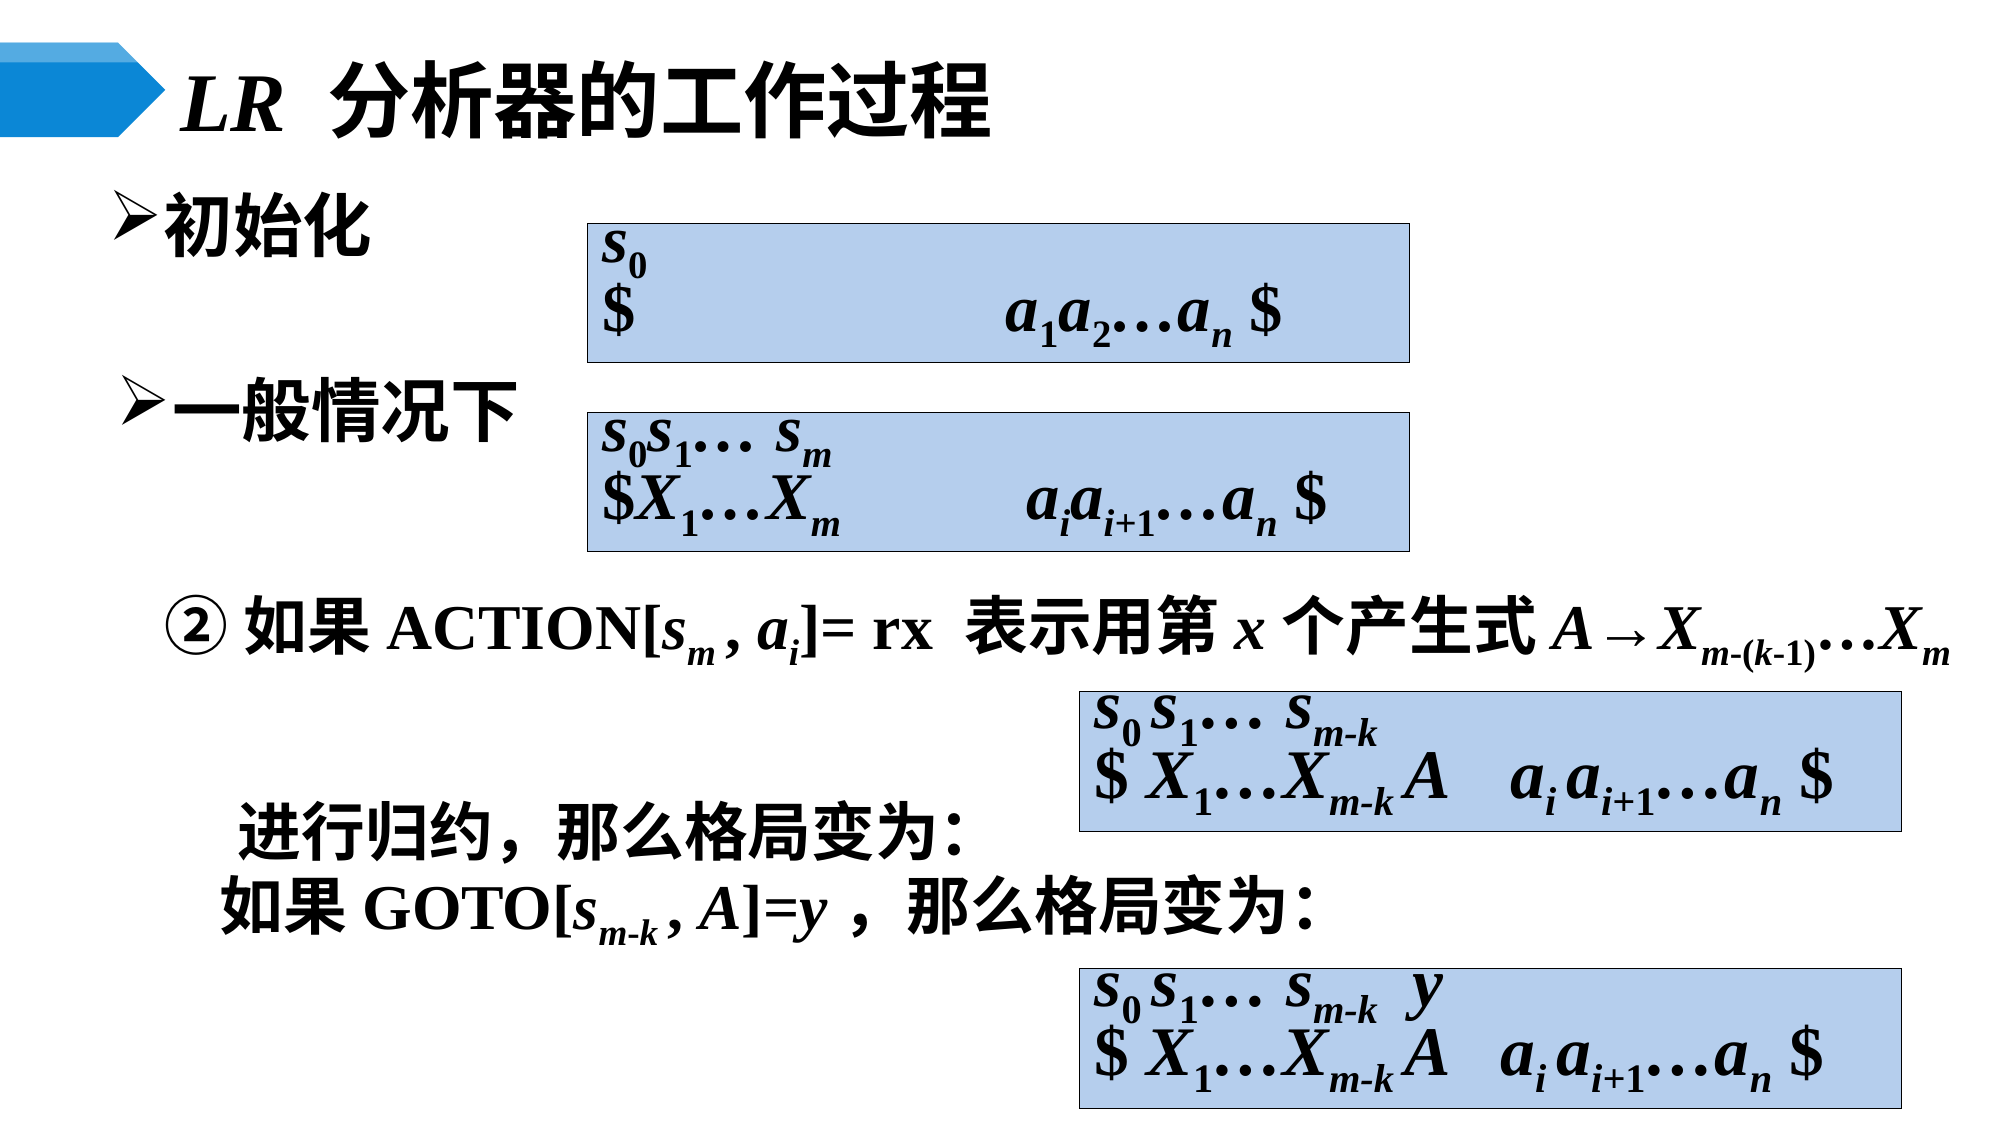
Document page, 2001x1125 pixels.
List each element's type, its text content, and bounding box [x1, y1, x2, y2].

text_box s0s1… sm $X1…Xm aiai+1…an $ [587, 412, 1410, 552]
text_box s0 s1… sm-k y $ X1…Xm-k A ai ai+1…an $ [1079, 968, 1902, 1109]
title LR 分析器的工作过程 [165, 58, 1900, 138]
text_box 初始化 [93, 174, 1844, 273]
text_box s0 s1… sm-k $ X1…Xm-k A ai ai+1…an $ [1079, 691, 1902, 832]
text_box 一般情况下 [102, 359, 1969, 458]
text_box ②如果ACTION[sm , ai]= rx 表示用第x个产生式A→Xm-(k-1)…Xm 进行归约，那么格局变为： [149, 578, 1969, 876]
text_box 如果GOTO[sm-k , A]=y，那么格局变为： [205, 861, 2000, 960]
text_box s0 $ a1a2…an $ [587, 223, 1410, 363]
